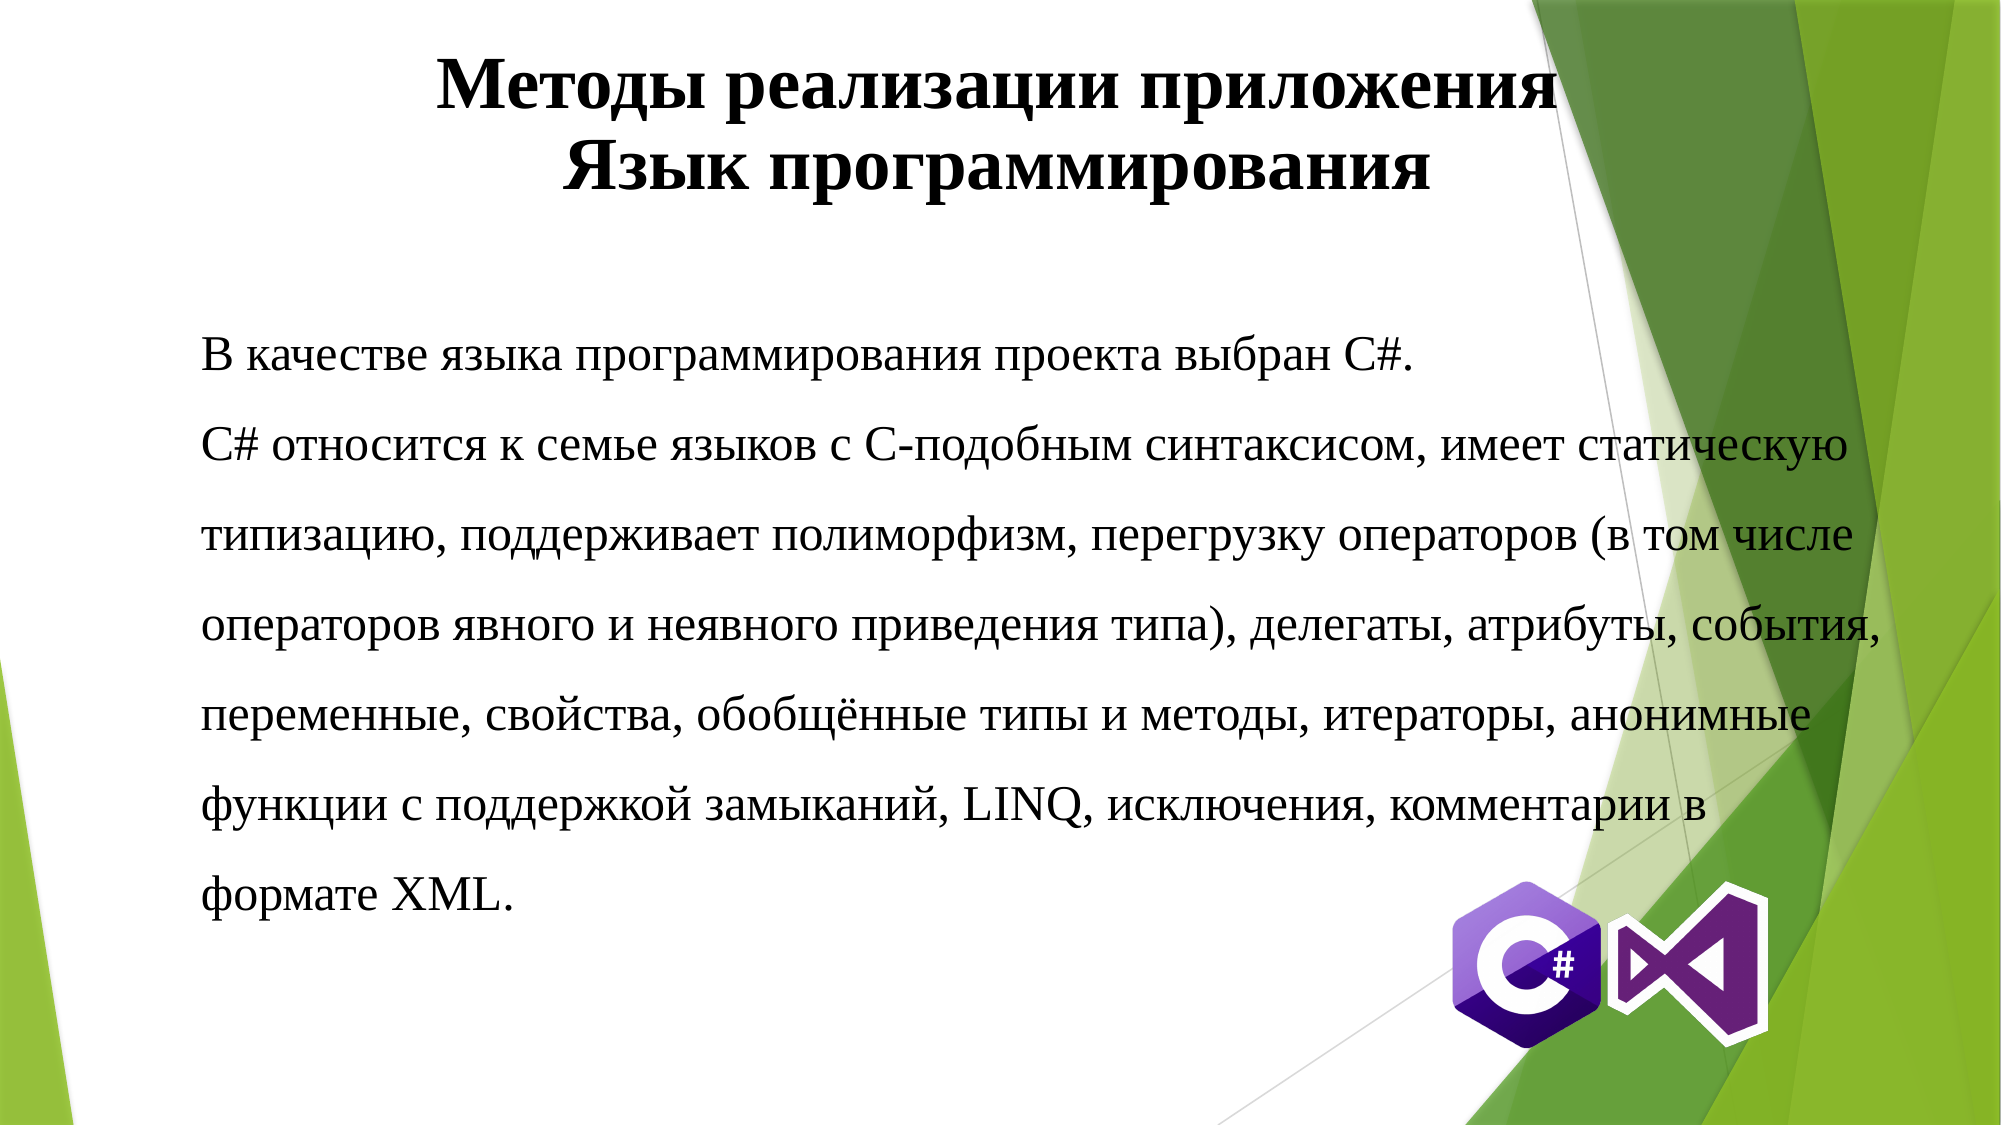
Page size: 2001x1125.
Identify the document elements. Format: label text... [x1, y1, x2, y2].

title Методы реализации приложения Язык программирования [385, 30, 1611, 219]
text_box В качестве языка программирования проекта выбран C#. C# относится к семье языков с C-подобным синтаксисом, имеет статическую типизацию, поддерживает полиморфизм, перегрузку операторов (в том числе операторов явного и неявного приведения типа), делегаты, атрибуты, события, переменные, свойства, обобщённые типы и методы, итераторы, анонимные функции с поддержкой замыканий, LINQ, исключения, комментарии в формате XML. [186, 283, 1911, 929]
picture [1444, 874, 1777, 1054]
